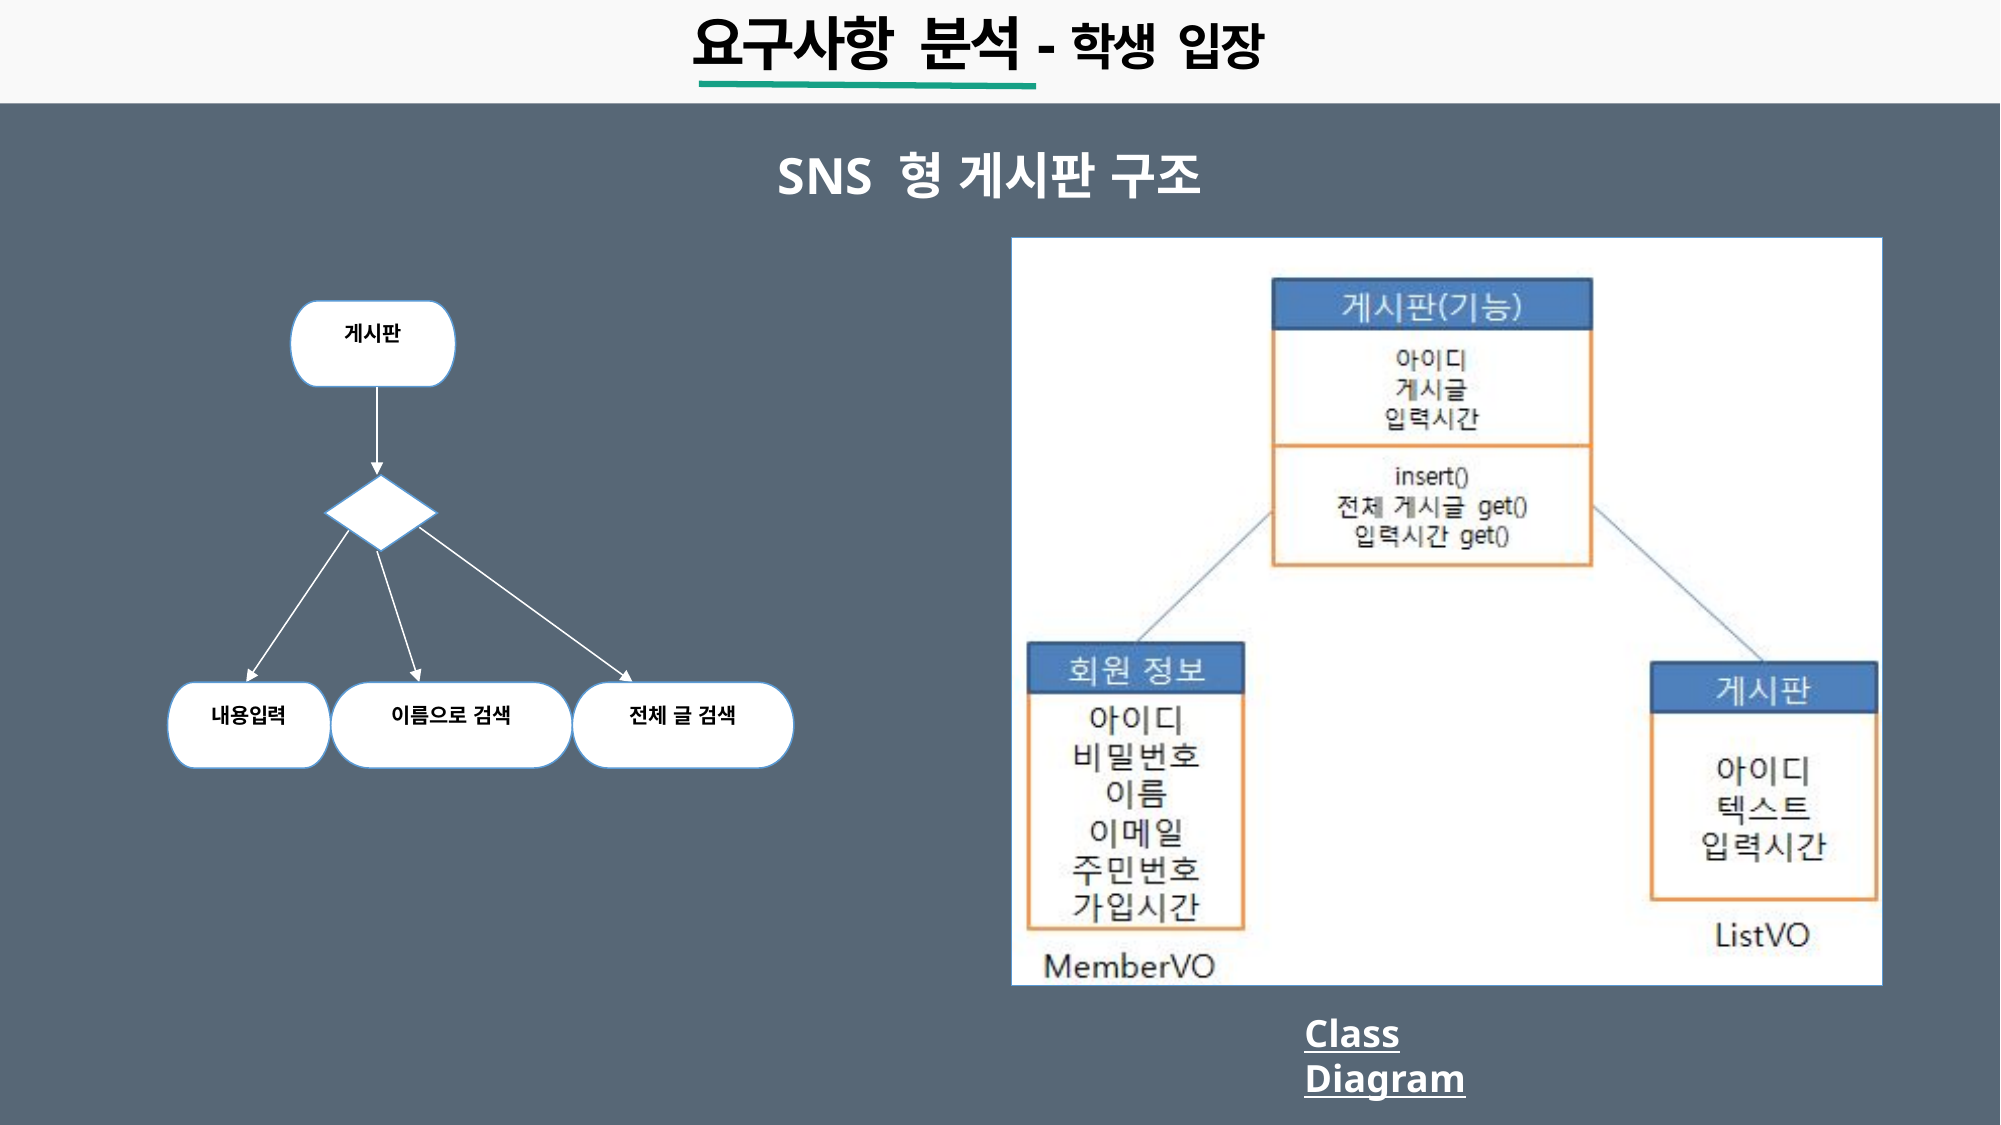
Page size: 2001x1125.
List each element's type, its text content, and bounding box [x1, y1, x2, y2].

text_box 요구사항 분석-학생 입장 [625, 0, 1333, 85]
text_box SNS 형 게시판 구조 [762, 137, 1247, 212]
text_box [167, 300, 794, 769]
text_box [698, 83, 1037, 87]
text_box Class Diagram [1289, 1002, 1586, 1108]
picture [1011, 237, 1883, 986]
text_box [0, 102, 2000, 1125]
